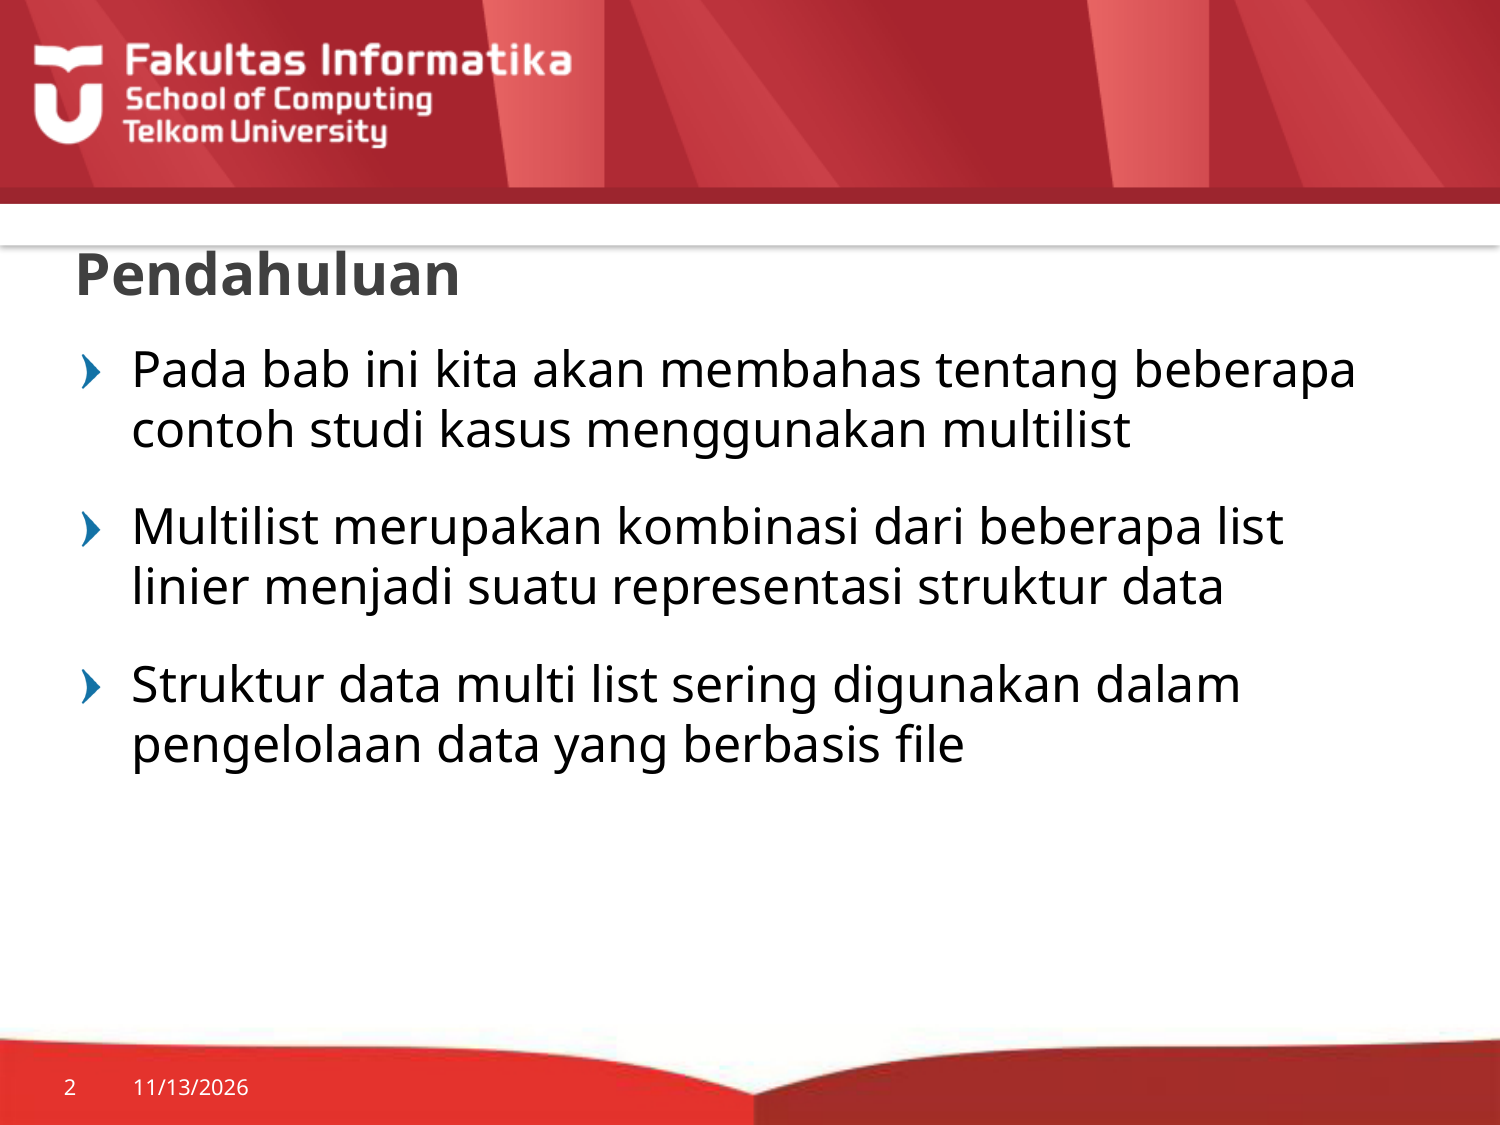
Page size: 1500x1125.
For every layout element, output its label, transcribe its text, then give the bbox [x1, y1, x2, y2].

picture [75, 500, 104, 549]
slide_number 2 [63, 1058, 123, 1119]
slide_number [132, 1058, 403, 1119]
picture [0, 0, 1500, 203]
picture [75, 343, 104, 391]
list Pada bab ini kita akan membahas tentang beberapa contoh studi kasus menggunakan multilist Multilist merupakan kombinasi dari beberapa list linier menjadi suatu representasi struktur data Struktur data multi list sering digunakan dalam pengelolaan data yang berbasis file [60, 329, 1426, 990]
picture [0, 1024, 1500, 1125]
title Pendahuluan [59, 219, 1426, 325]
picture [75, 658, 104, 706]
